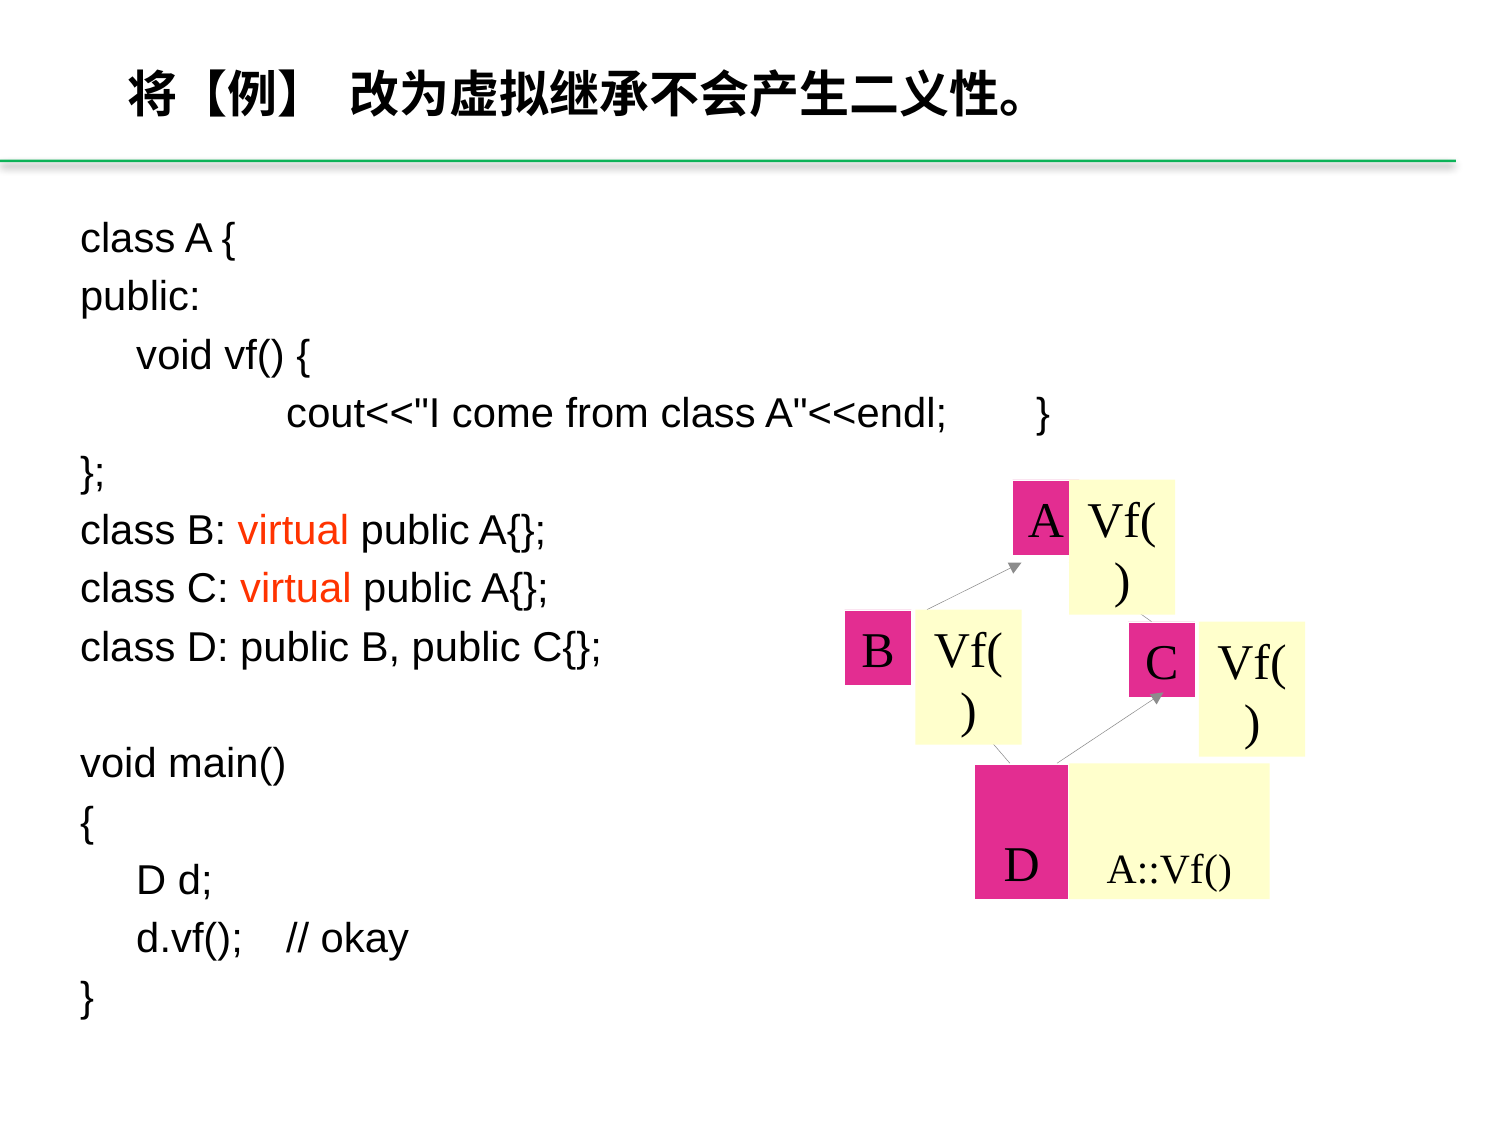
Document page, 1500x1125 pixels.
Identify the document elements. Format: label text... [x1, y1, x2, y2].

text_box Vf() [915, 609, 1022, 745]
list class A { public: void vf() { cout<<"I come from class A"<<endl; } }; class B: virtual public A{}; class C: virtual public A{}; class D: public B, public C{}; void main() { D d; d.vf(); // okay } [64, 203, 1340, 1091]
text_box A [1012, 479, 1069, 555]
text_box D [974, 764, 1068, 900]
text_box [928, 562, 1022, 609]
text_box Vf() [1069, 479, 1176, 615]
text_box C [1128, 621, 1195, 697]
text_box Vf() [1198, 621, 1306, 757]
text_box A::Vf() [1068, 763, 1270, 900]
text_box B [844, 609, 912, 685]
text_box 将【例】 改为虚拟继承不会产生二义性。 [112, 54, 1436, 130]
text_box [1056, 692, 1164, 764]
